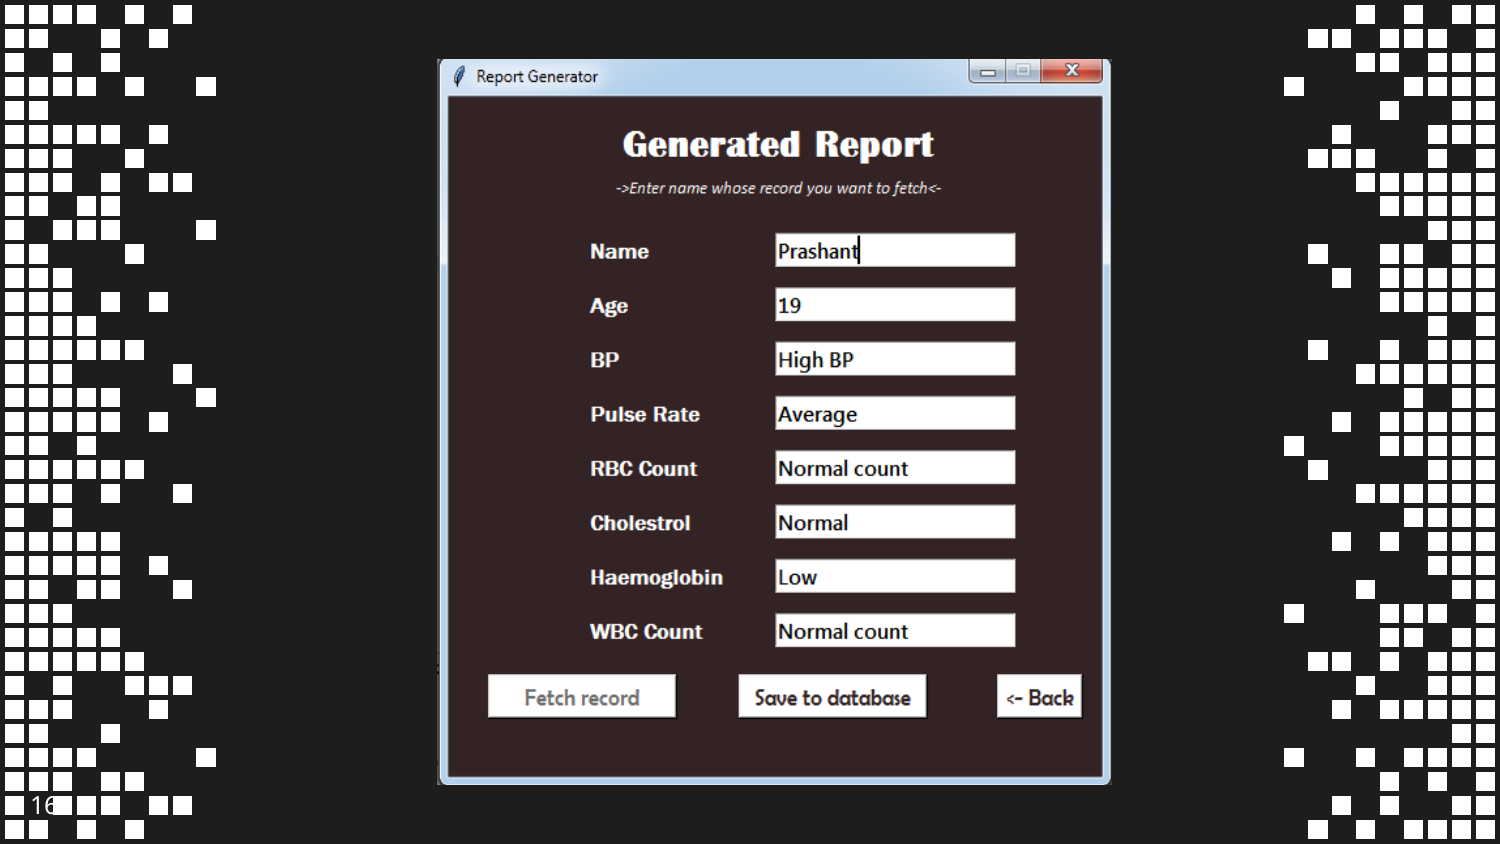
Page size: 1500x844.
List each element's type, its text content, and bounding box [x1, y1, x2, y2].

slide_number 16 [15, 774, 105, 839]
picture [437, 59, 1112, 785]
